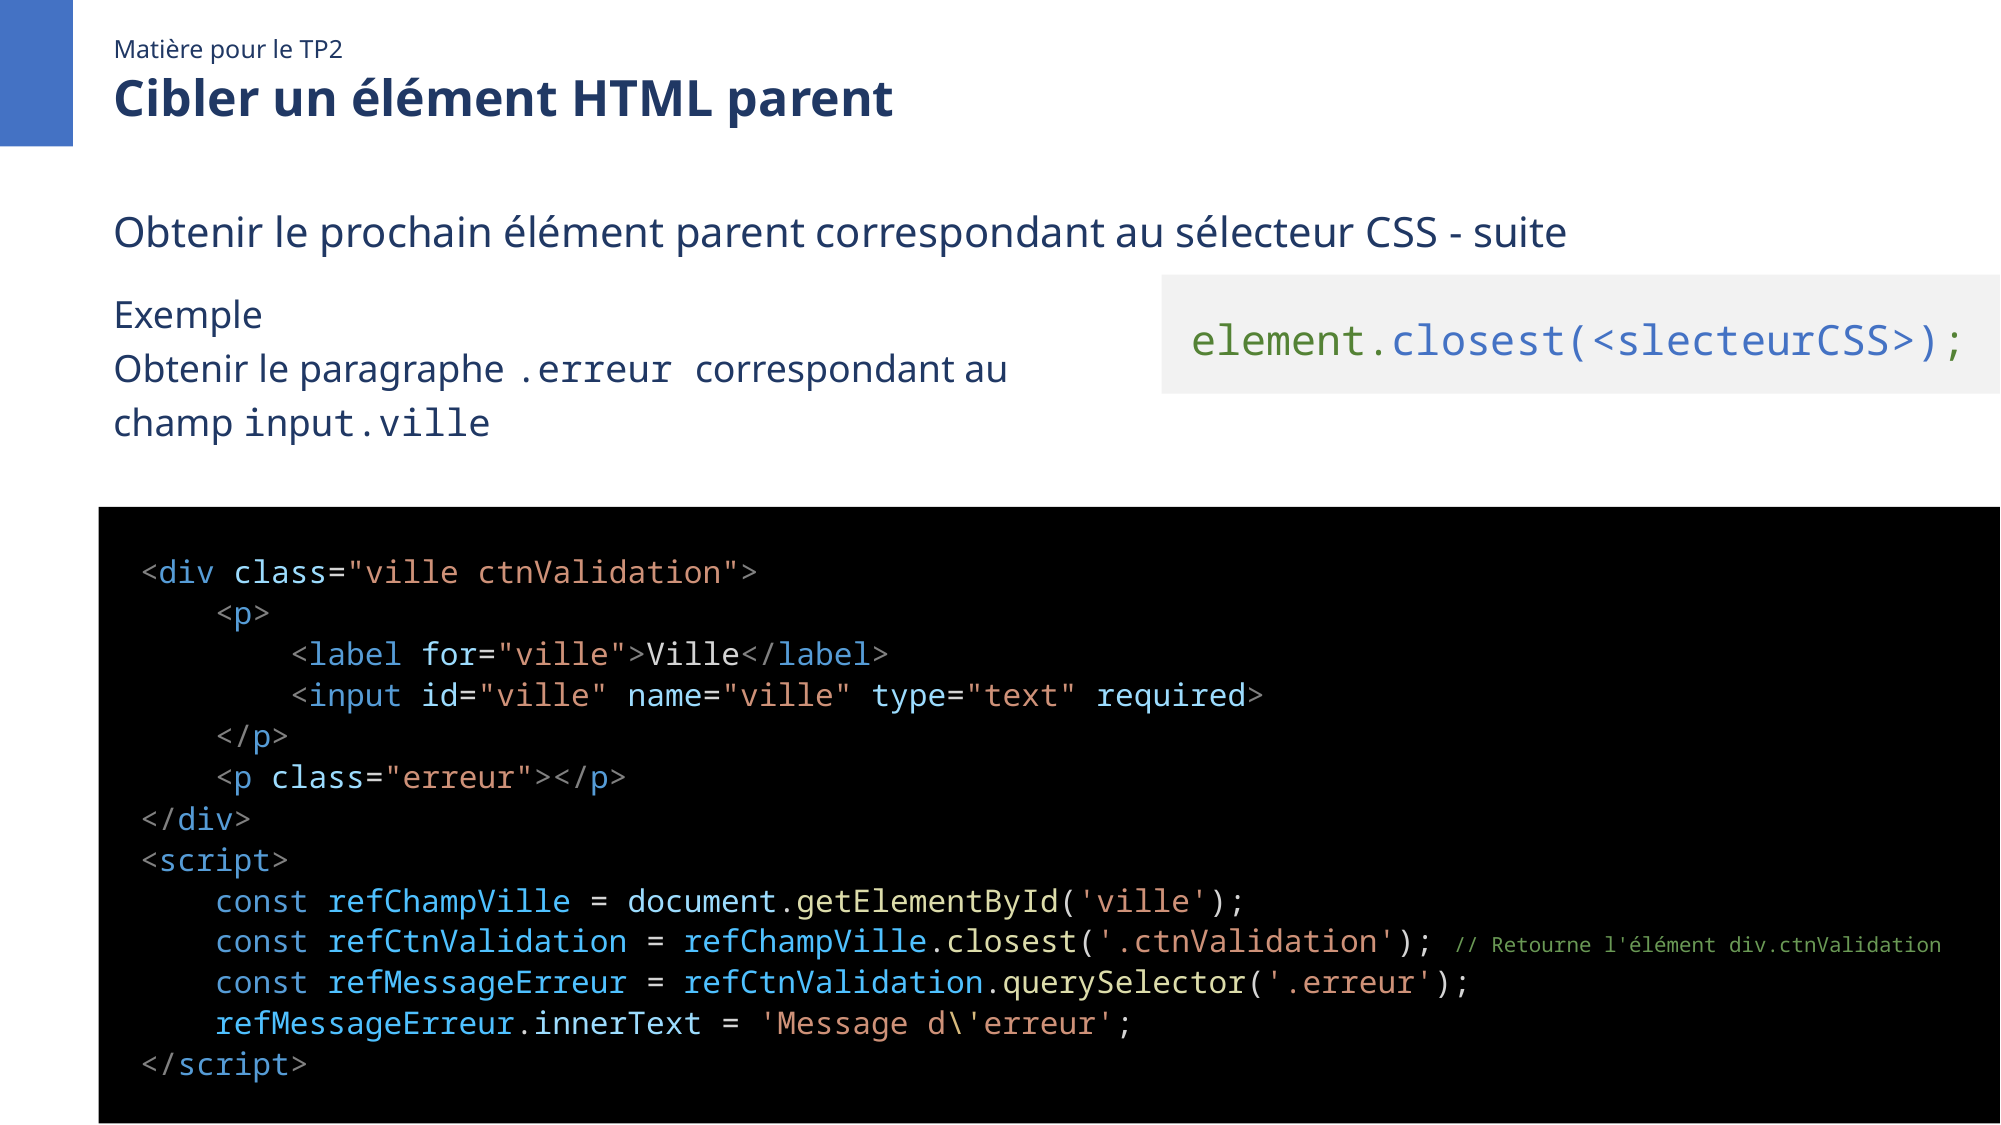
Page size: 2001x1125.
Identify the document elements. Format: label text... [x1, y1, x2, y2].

text_box [0, 0, 74, 147]
text_box Exemple Obtenir le paragraphe .erreur correspondant au champ input.ville [98, 274, 1096, 452]
text_box element.closest(<slecteurCSS>); [1161, 274, 2000, 394]
text_box <div class="ville ctnValidation"> <p> <label for="ville">Ville</label> <input id="ville" name="ville" type="text" required> </p> <p class="erreur"></p> </div> <script> const refChampVille = document.getElementById('ville'); const refCtnValidation = refChampVille.closest('.ctnValidation'); // Retourne l'élément div.ctnValidation const refMessageErreur = refCtnValidation.querySelector('.erreur'); refMessageErreur.innerText = 'Message d\'erreur'; </script> [98, 506, 2000, 1124]
text_box Cibler un élément HTML parent [98, 65, 1524, 147]
text_box Matière pour le TP2 [98, 19, 1399, 76]
text_box Obtenir le prochain élément parent correspondant au sélecteur CSS - suite [98, 188, 1650, 264]
